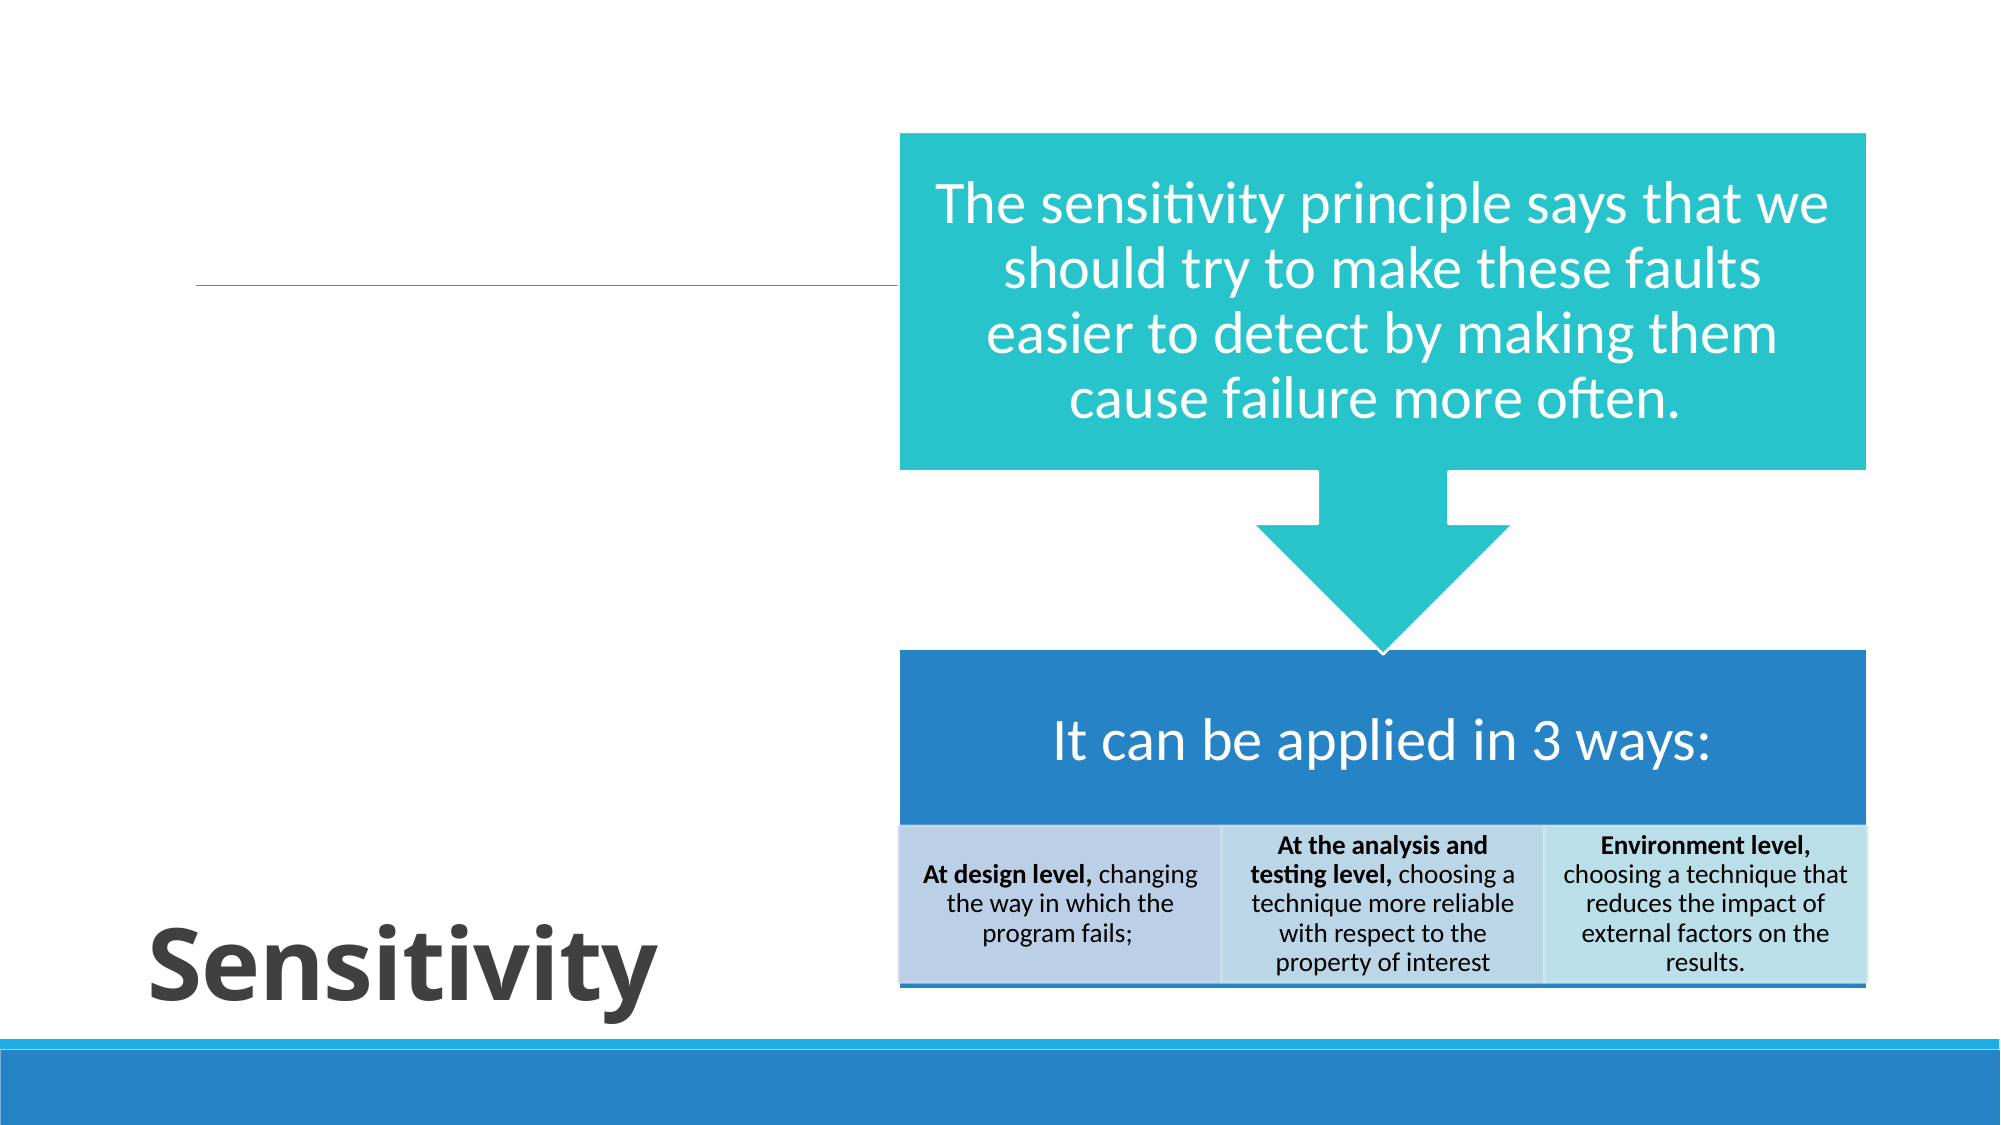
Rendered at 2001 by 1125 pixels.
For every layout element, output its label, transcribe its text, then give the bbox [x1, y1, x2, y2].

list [898, 130, 1868, 990]
title Sensitivity [94, 91, 712, 1029]
